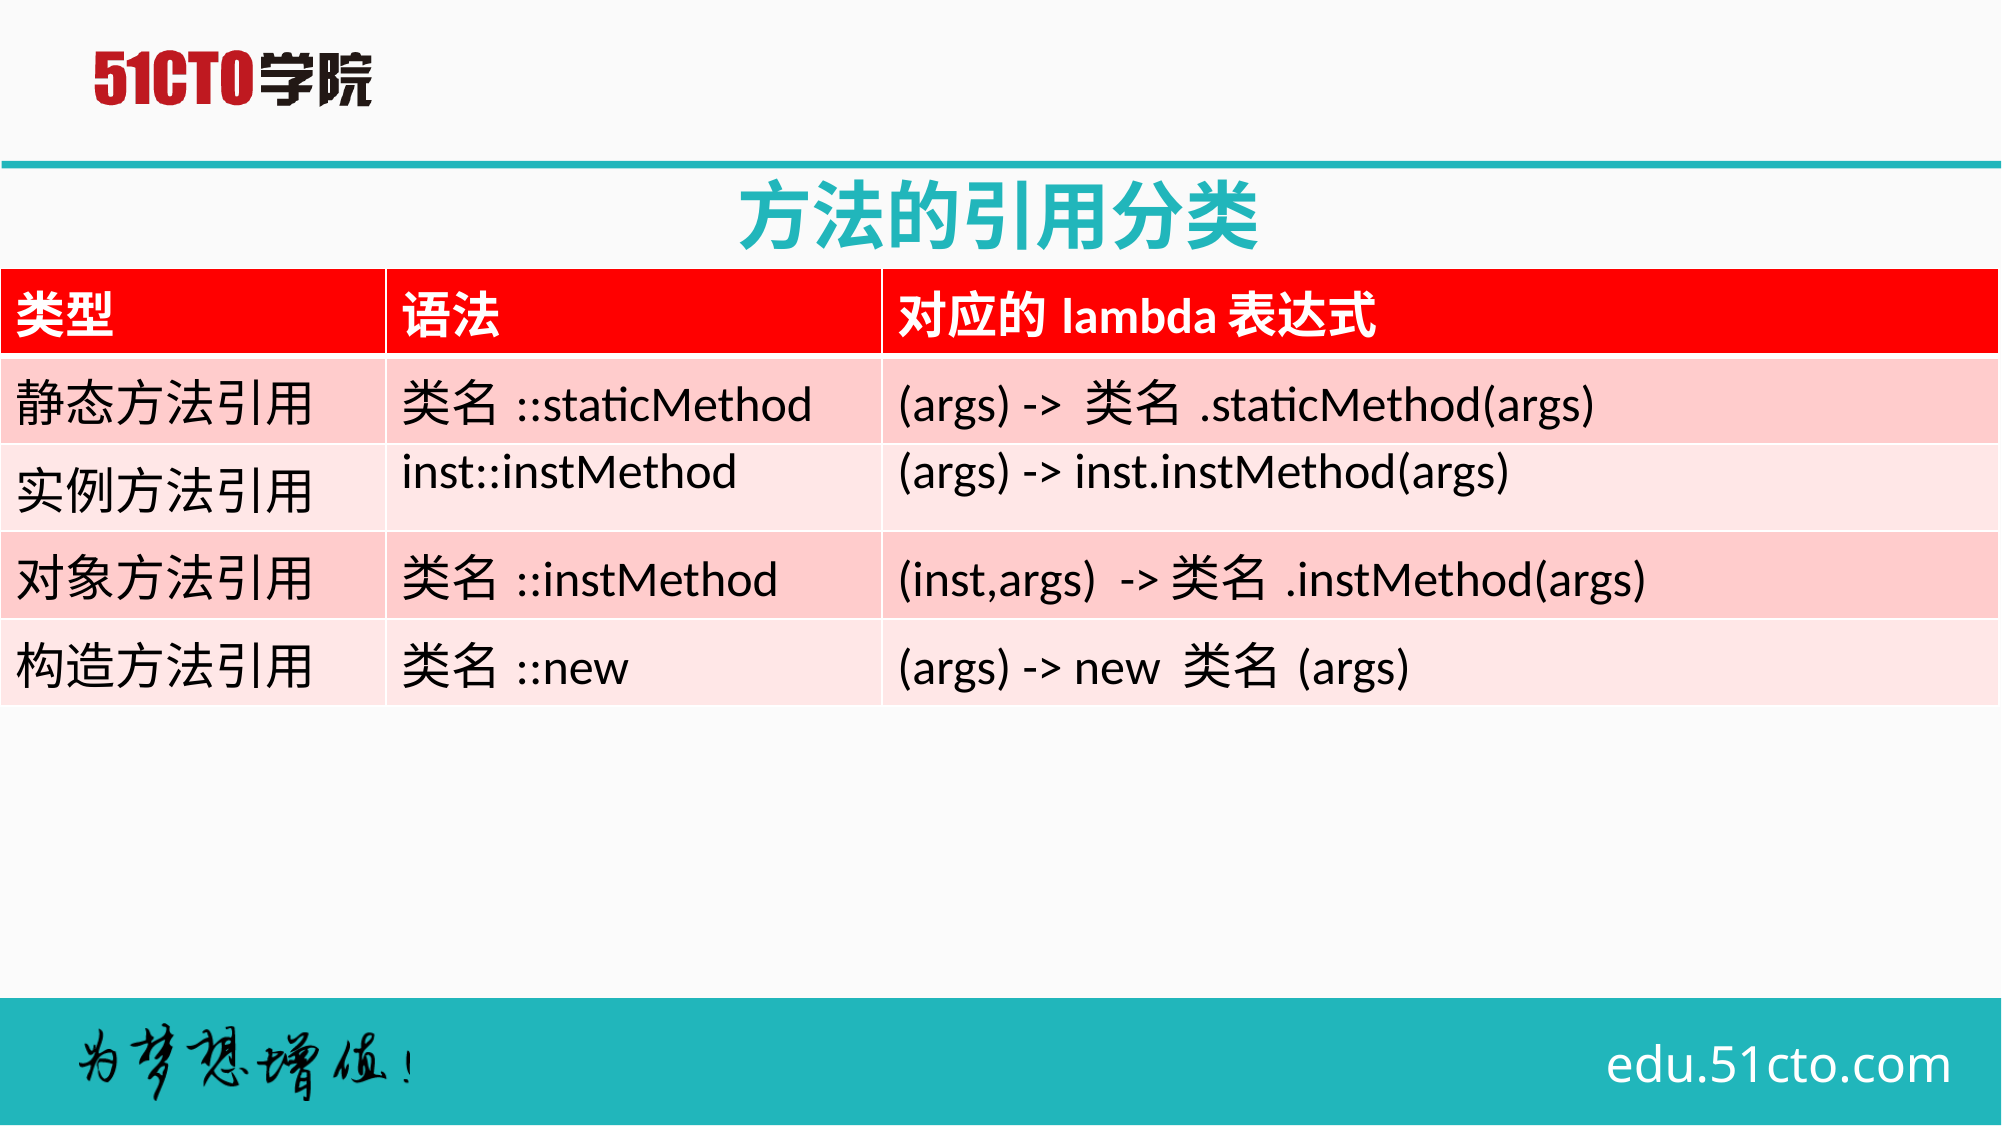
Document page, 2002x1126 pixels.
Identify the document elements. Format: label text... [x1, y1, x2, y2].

table_cell 构造方法引用 [1, 620, 385, 705]
table_cell 实例方法引用 [1, 445, 385, 530]
picture [90, 42, 375, 111]
table_cell 类名::staticMethod [387, 359, 881, 443]
table_cell (args) -> 类名.staticMethod(args) [883, 359, 1998, 443]
table_cell inst::instMethod [387, 445, 881, 530]
table_header 语法 [387, 269, 881, 353]
table_cell (args) -> inst.instMethod(args) [883, 445, 1998, 530]
title 方法的引用分类 [0, 161, 2001, 267]
table_cell 类名::instMethod [387, 532, 881, 618]
table_cell 类名::new [387, 620, 881, 705]
table_cell 静态方法引用 [1, 359, 385, 443]
table_cell (args) -> new 类名(args) [883, 620, 1998, 705]
table_header 类型 [1, 269, 385, 353]
picture [79, 1023, 410, 1101]
table_cell 对象方法引用 [1, 532, 385, 618]
table_header 对应的lambda表达式 [883, 269, 1998, 353]
table_cell (inst,args) ->类名.instMethod(args) [883, 532, 1998, 618]
